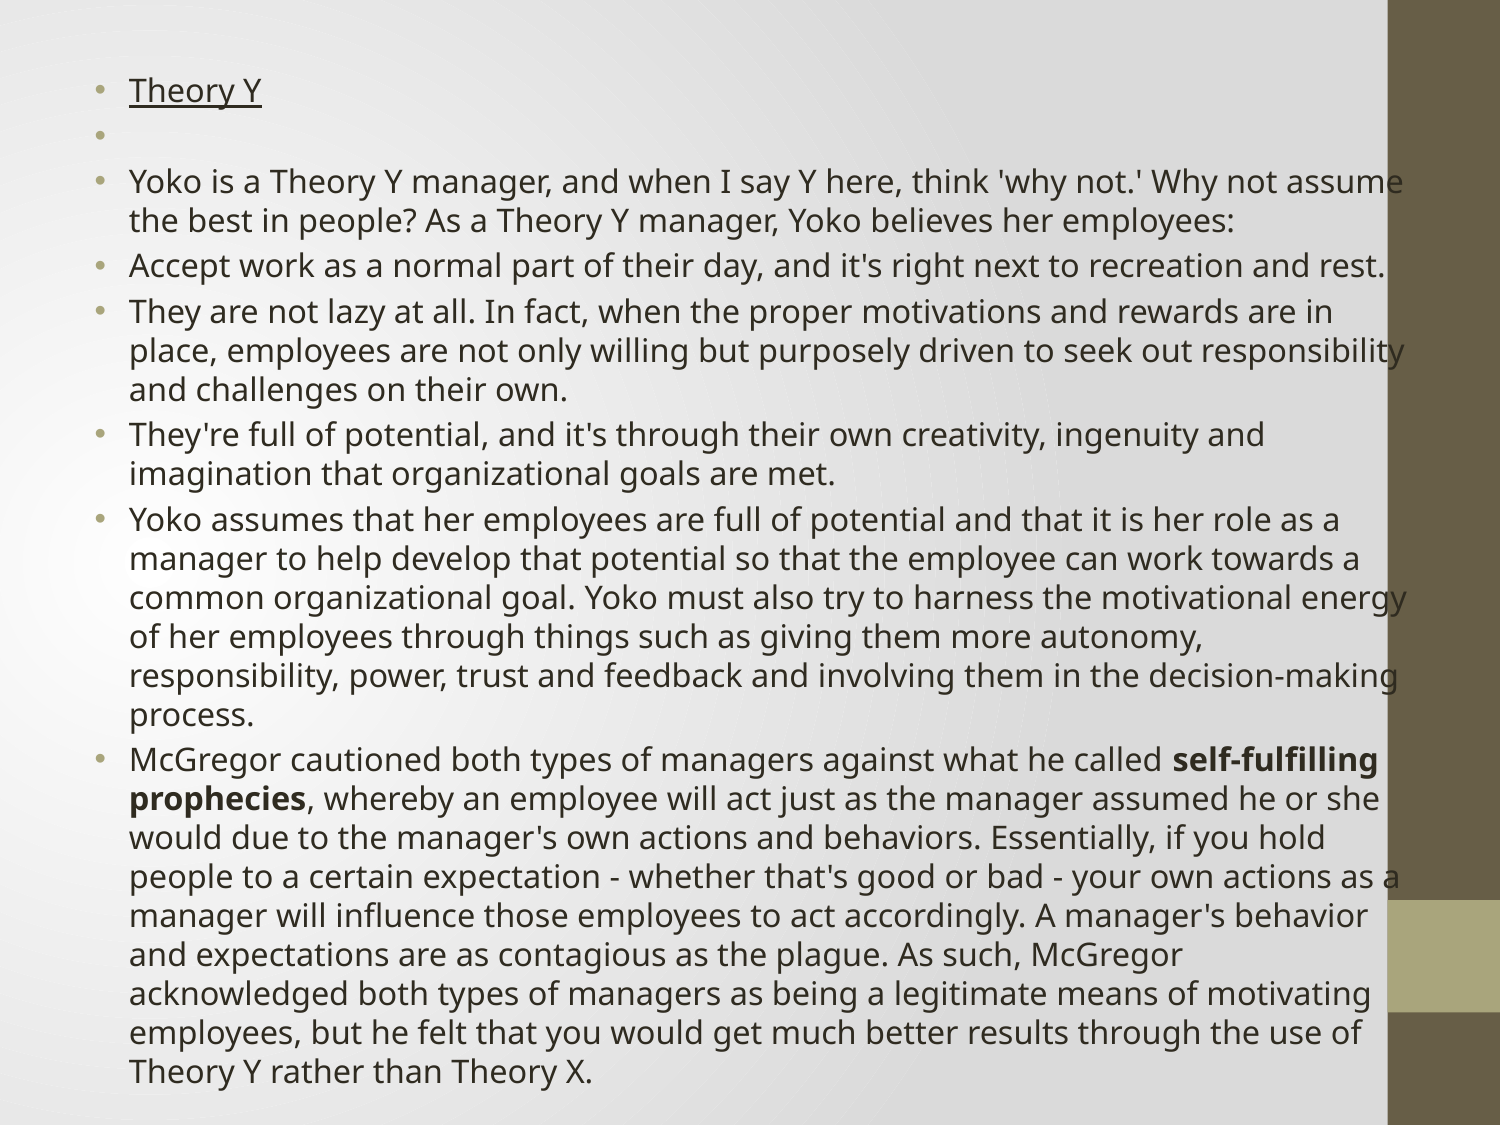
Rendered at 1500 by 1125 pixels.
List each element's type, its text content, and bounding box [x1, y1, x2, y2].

list Theory Y Yoko is a Theory Y manager, and when I say Y here, think 'why not.' Why not assume the best in people? As a Theory Y manager, Yoko believes her employees: Accept work as a normal part of their day, and it's right next to recreation and rest. They are not lazy at all. In fact, when the proper motivations and rewards are in place, employees are not only willing but purposely driven to seek out responsibility and challenges on their own. They're full of potential, and it's through their own creativity, ingenuity and imagination that organizational goals are met. Yoko assumes that her employees are full of potential and that it is her role as a manager to help develop that potential so that the employee can work towards a common organizational goal. Yoko must also try to harness the motivational energy of her employees through things such as giving them more autonomy, responsibility, power, trust and feedback and involving them in the decision-making process. McGregor cautioned both types of managers against what he called self-fulfilling prophecies, whereby an employee will act just as the manager assumed he or she would due to the manager's own actions and behaviors. Essentially, if you hold people to a certain expectation - whether that's good or bad - your own actions as a manager will influence those employees to act accordingly. A manager's behavior and expectations are as contagious as the plague. As such, McGregor acknowledged both types of managers as being a legitimate means of motivating employees, but he felt that you would get much better results through the use of Theory Y rather than Theory X. [62, 62, 1425, 1100]
